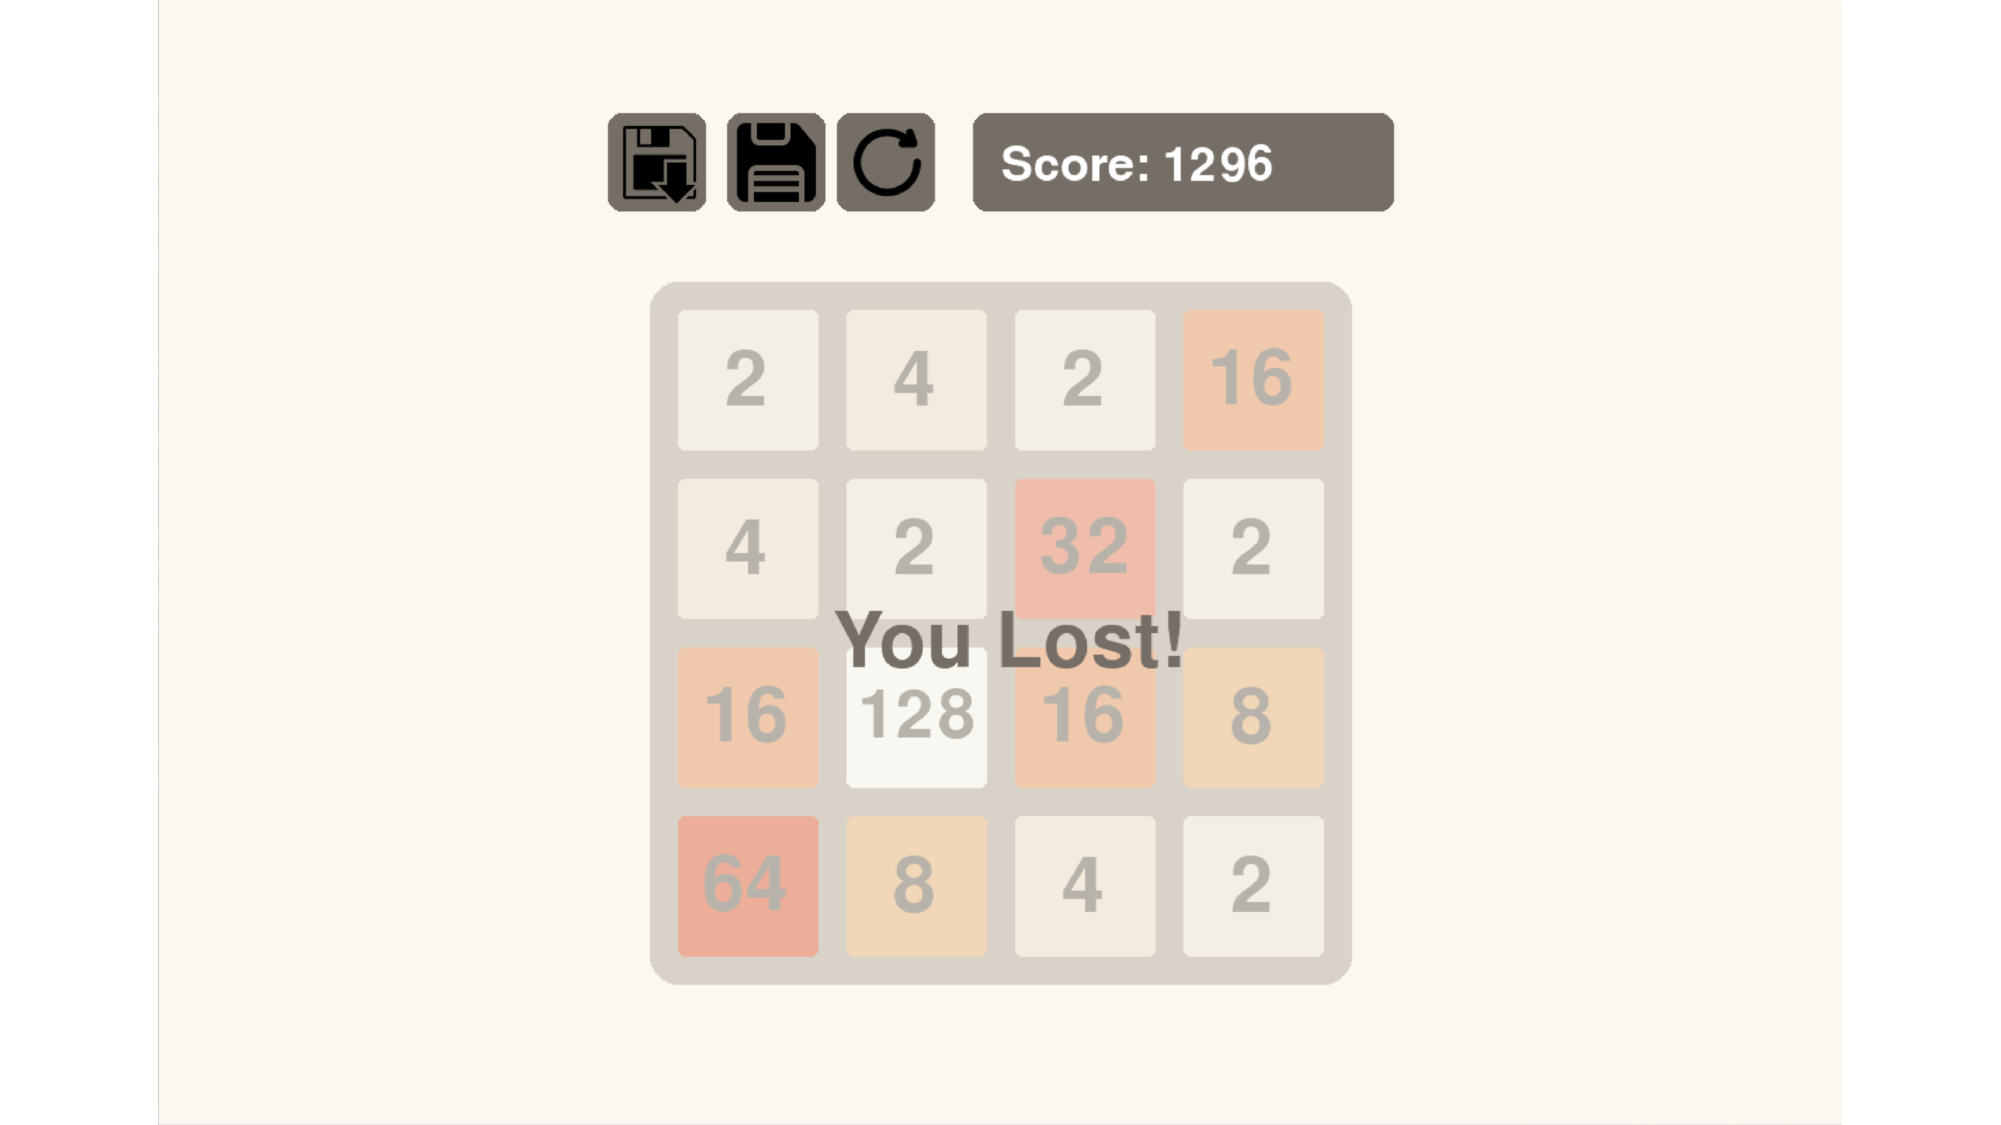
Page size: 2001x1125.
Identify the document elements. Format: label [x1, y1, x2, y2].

picture [157, 0, 1842, 1125]
